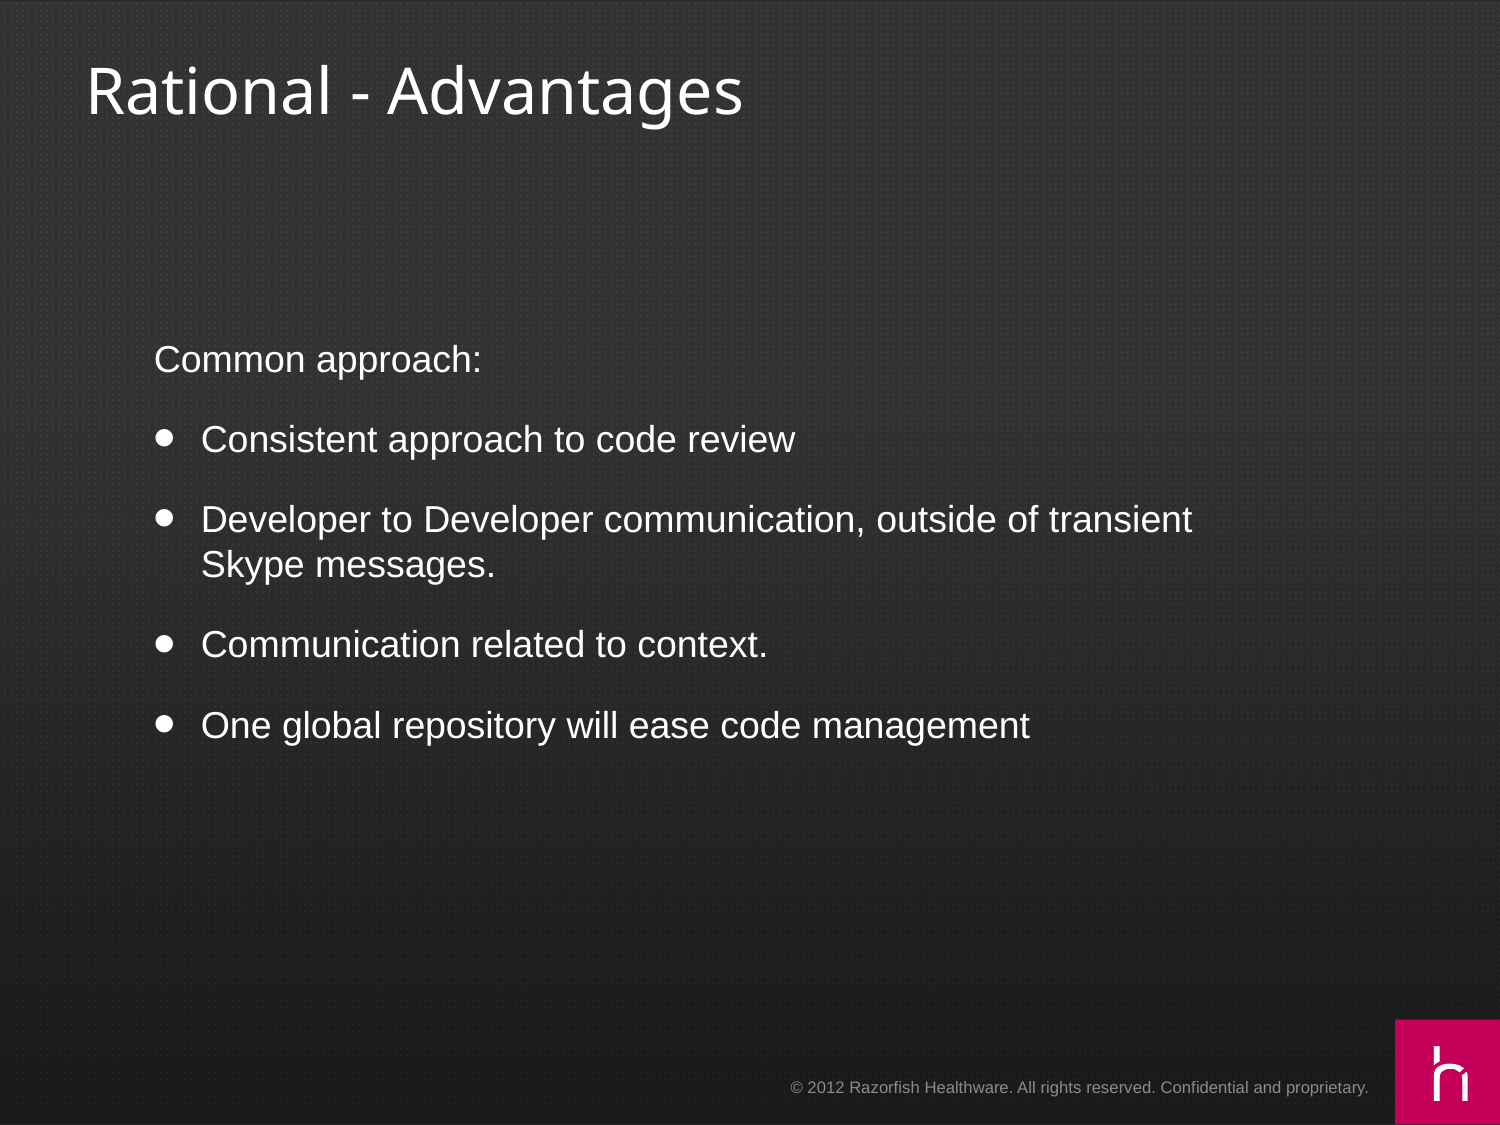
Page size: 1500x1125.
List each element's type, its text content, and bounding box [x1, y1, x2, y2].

picture [0, 0, 1500, 1125]
list Common approach: Consistent approach to code review Developer to Developer communication, outside of transient Skype messages. Communication related to context. One global repository will ease code management [154, 254, 1293, 871]
title Rational - Advantages [75, 45, 1425, 167]
